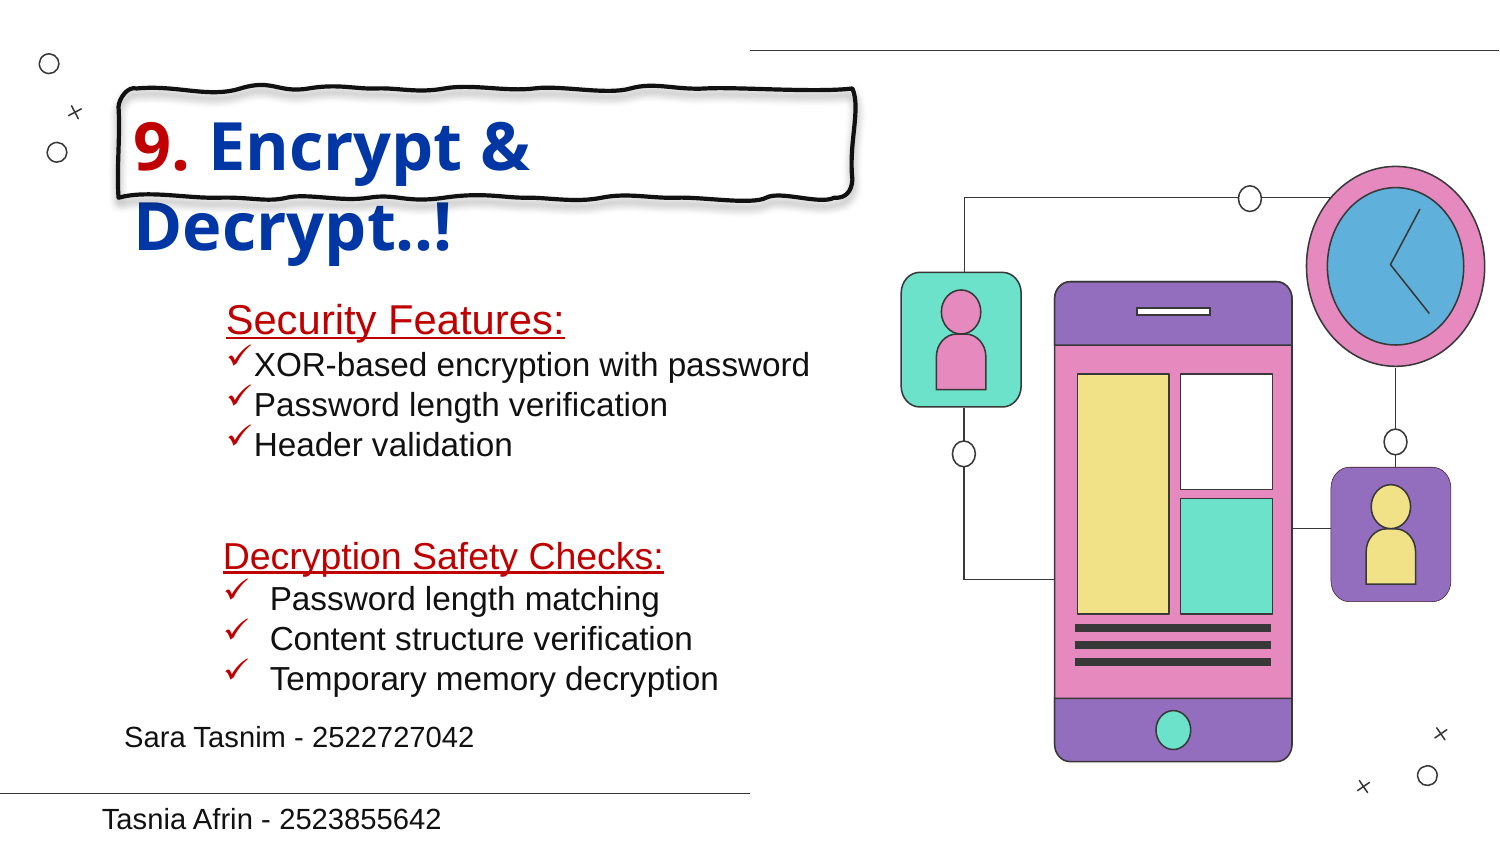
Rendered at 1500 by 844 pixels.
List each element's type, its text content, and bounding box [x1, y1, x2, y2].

text_box [115, 82, 858, 203]
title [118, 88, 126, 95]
text_box Sara Tasnim - 2522727042 [109, 711, 490, 761]
title 9. Encrypt & Decrypt..! [856, 88, 865, 183]
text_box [900, 166, 1485, 762]
text_box Decryption Safety Checks: Password length matching Content structure verification Temporary memory decryption [207, 426, 836, 732]
text_box Tasnia Afrin - 2523855642 [87, 793, 838, 843]
text_box Security Features: XOR-based encryption with password Password length verification Header validation [210, 278, 853, 475]
